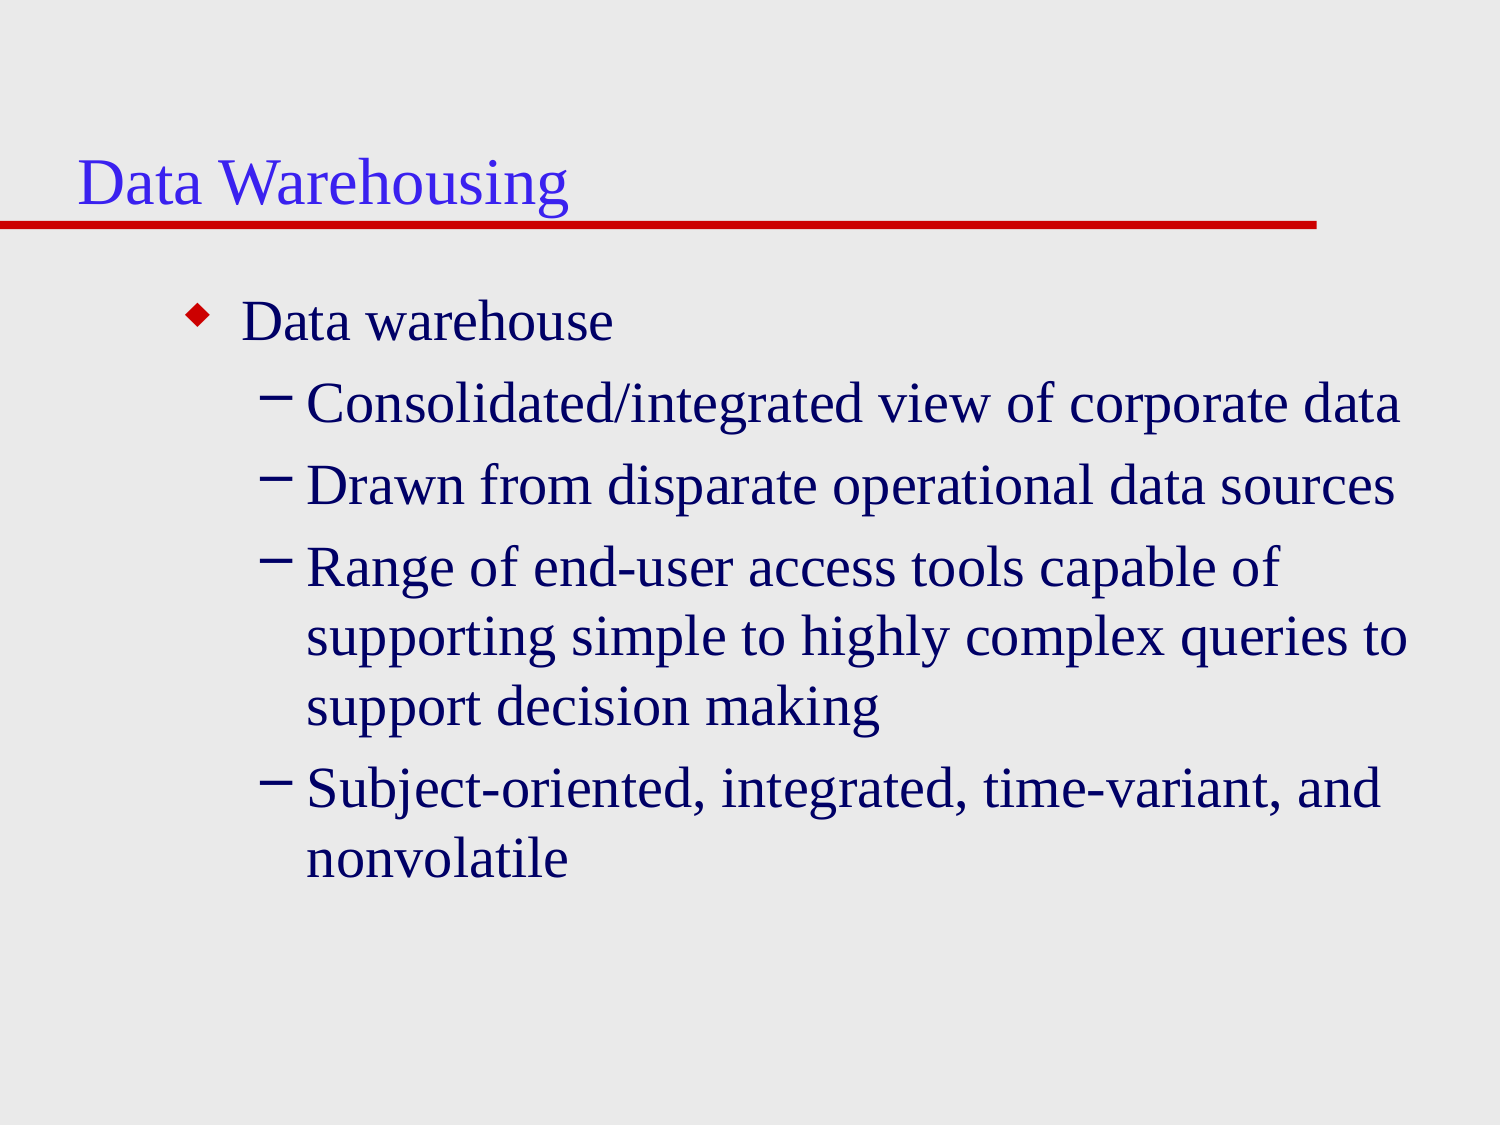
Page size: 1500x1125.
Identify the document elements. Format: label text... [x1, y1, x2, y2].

list Data warehouse Consolidated/integrated view of corporate data Drawn from disparate operational data sources Range of end-user access tools capable of supporting simple to highly complex queries to support decision making Subject-oriented, integrated, time-variant, and nonvolatile [169, 274, 1438, 951]
title Data Warehousing [62, 43, 1338, 226]
